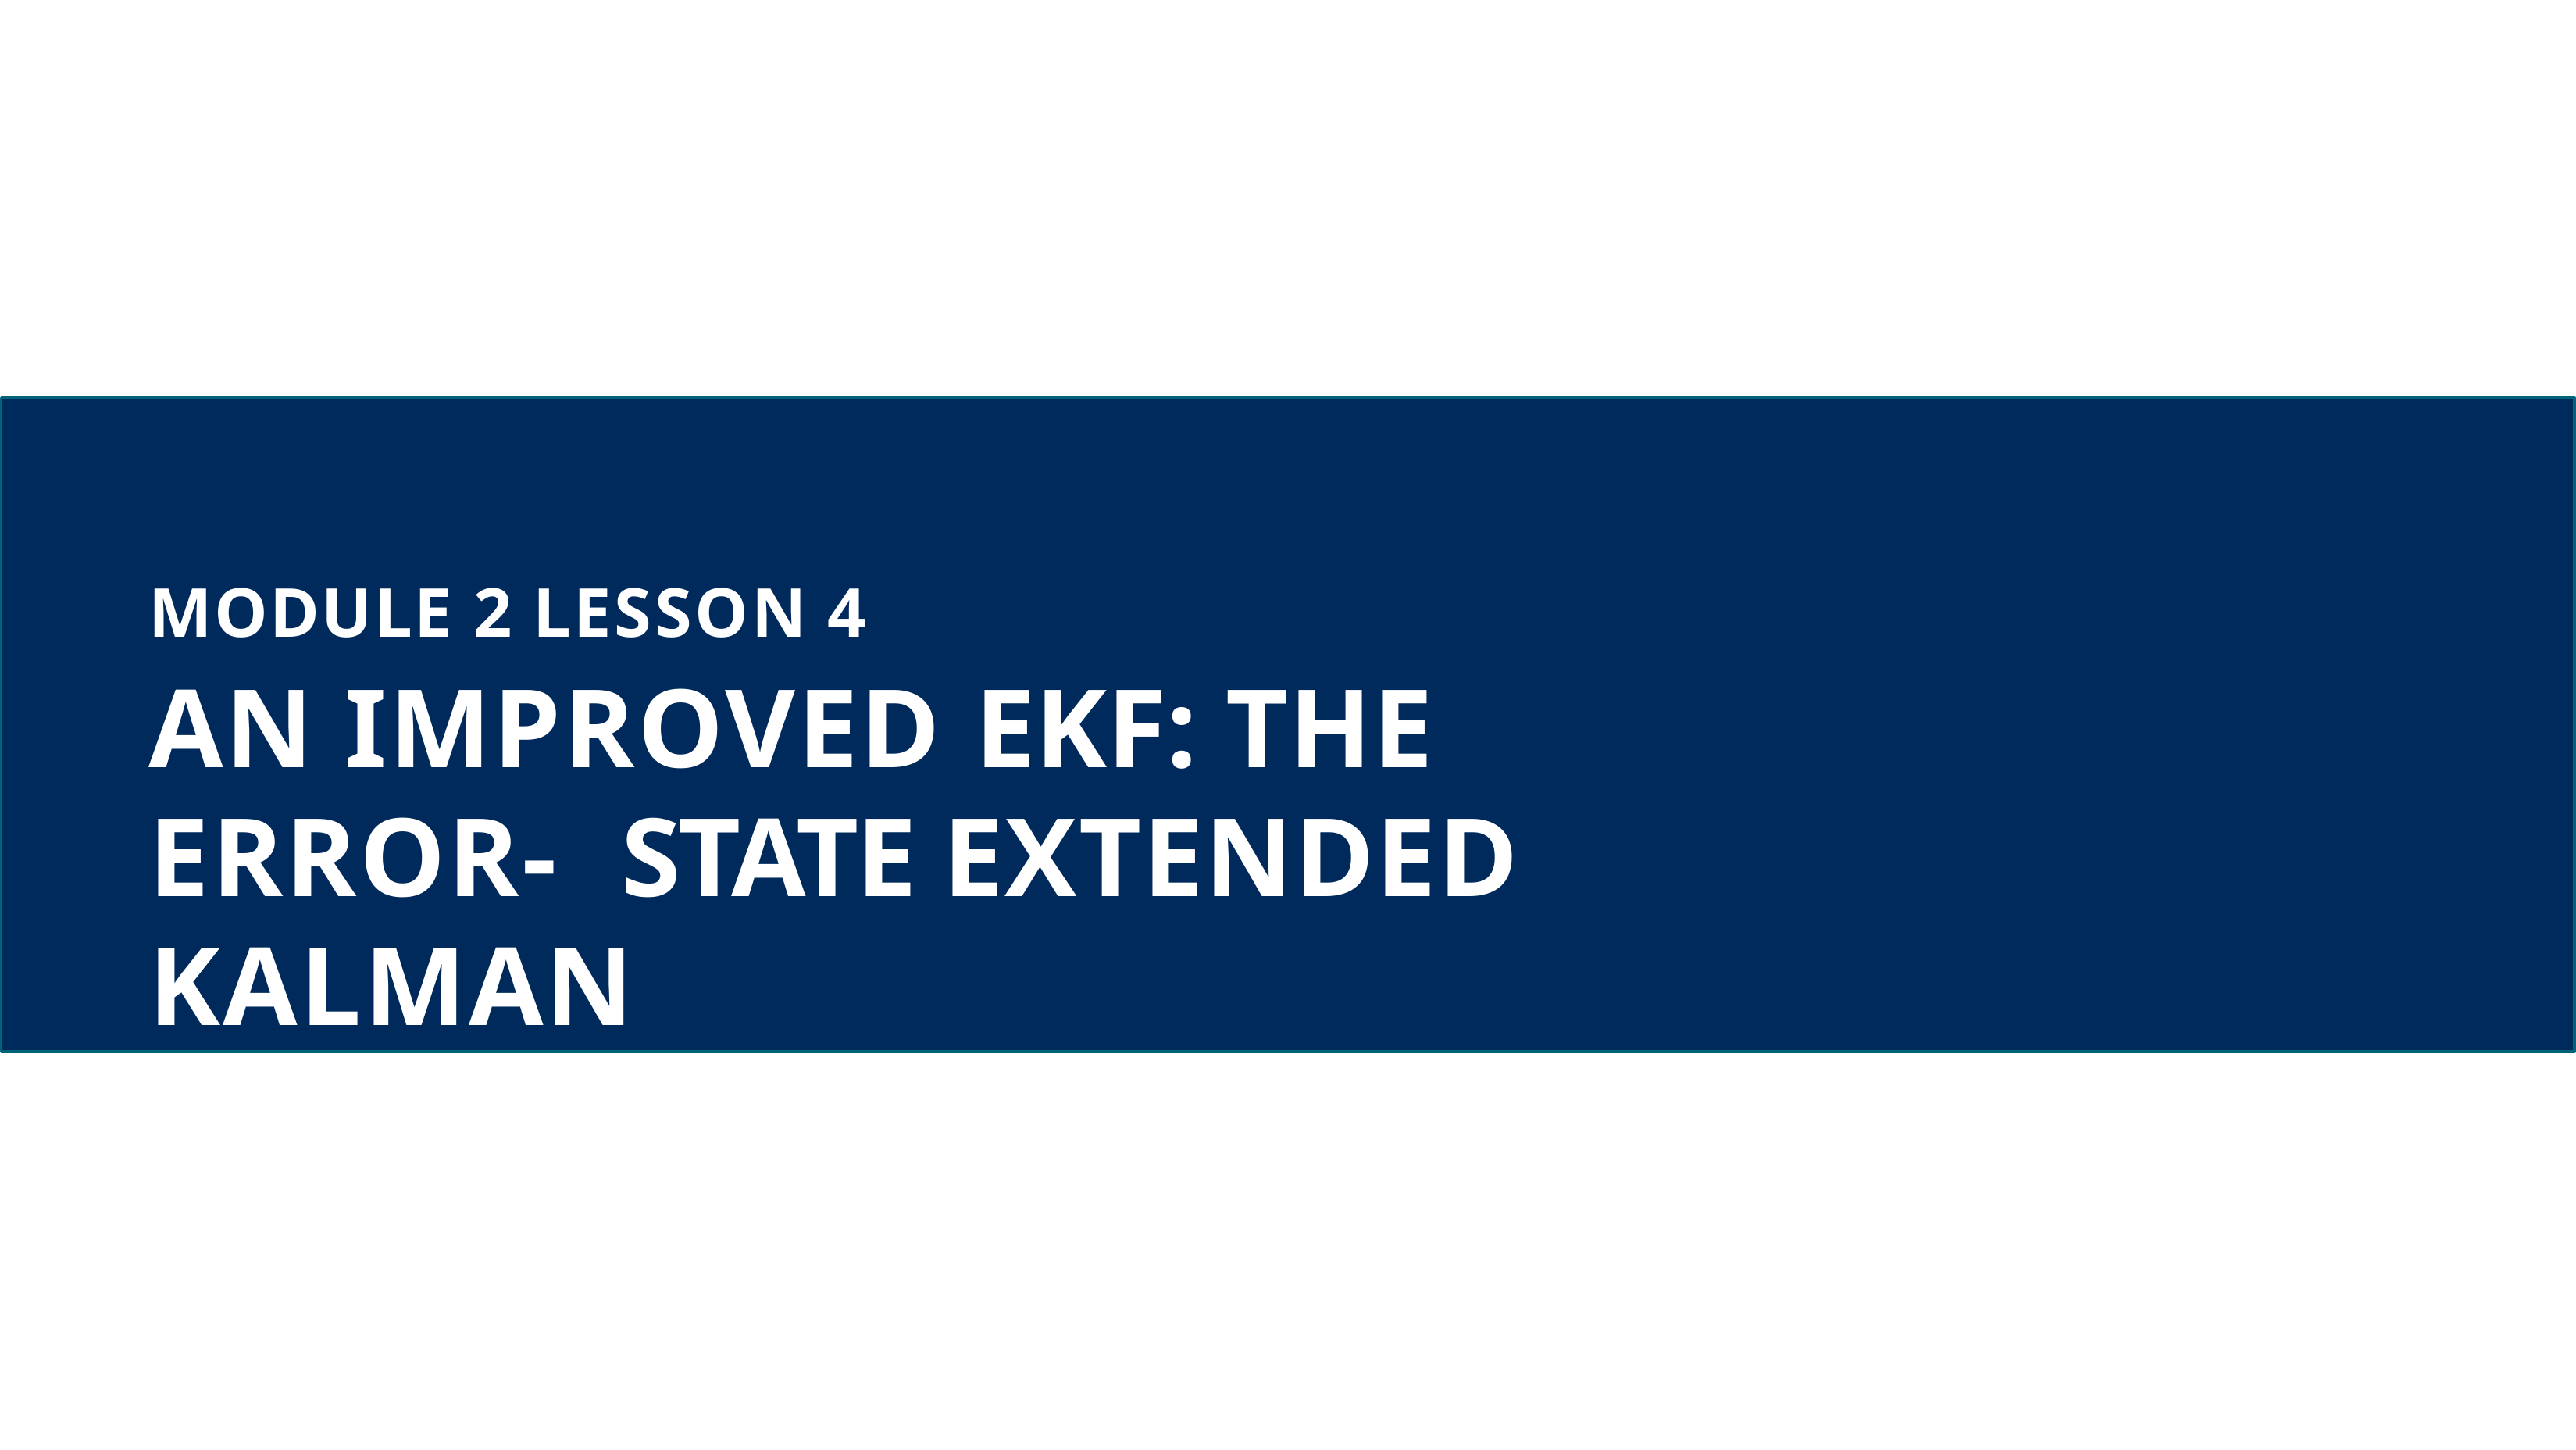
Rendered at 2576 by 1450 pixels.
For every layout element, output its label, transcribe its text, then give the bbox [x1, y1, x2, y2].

title MODULE 2 LESSON 4 AN IMPROVED EKF: THE ERROR- STATE EXTENDED KALMAN [147, 568, 1789, 1048]
